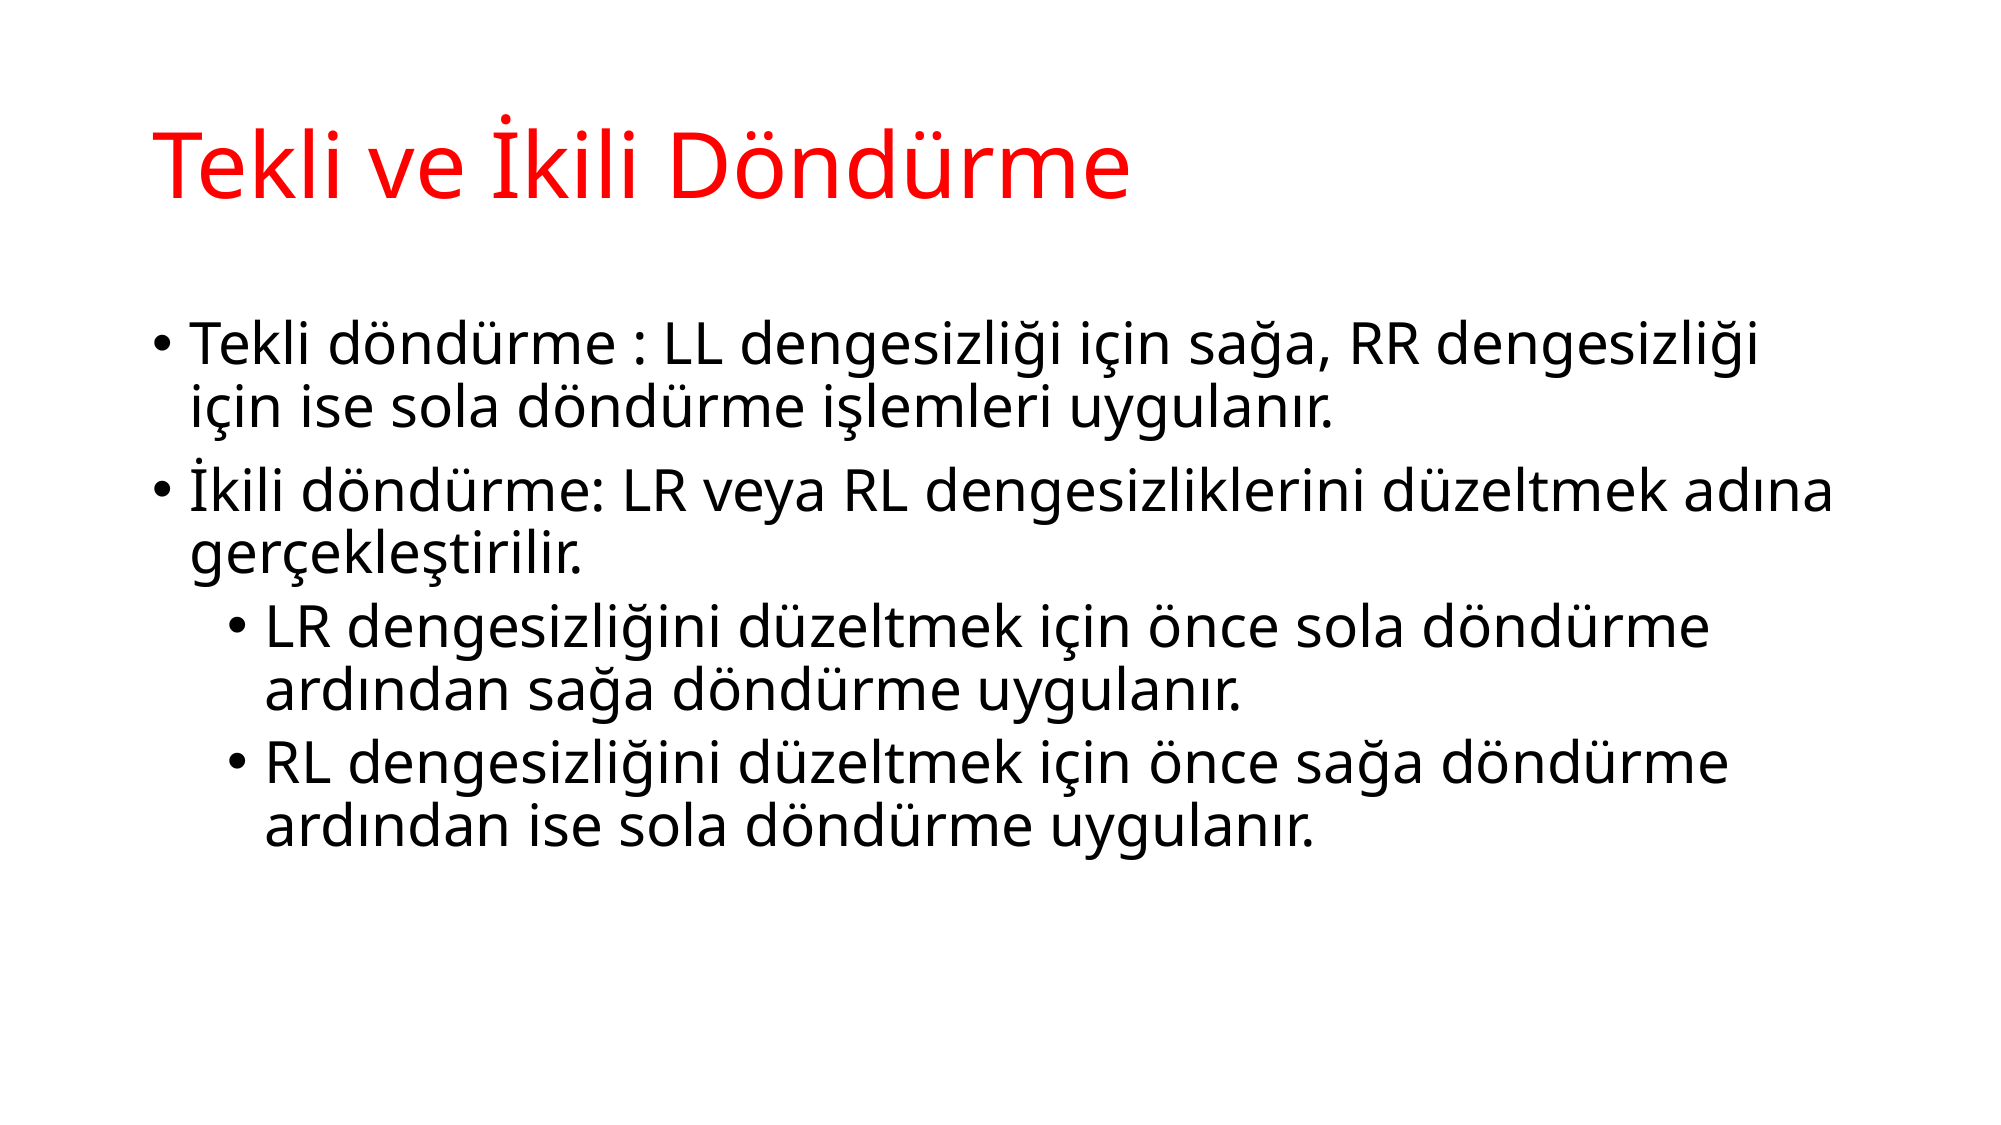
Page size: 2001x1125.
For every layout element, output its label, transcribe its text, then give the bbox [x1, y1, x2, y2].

title Tekli ve İkili Döndürme [137, 59, 1863, 278]
list Tekli döndürme : LL dengesizliği için sağa, RR dengesizliği için ise sola döndürme işlemleri uygulanır. İkili döndürme: LR veya RL dengesizliklerini düzeltmek adına gerçekleştirilir. LR dengesizliğini düzeltmek için önce sola döndürme ardından sağa döndürme uygulanır. RL dengesizliğini düzeltmek için önce sağa döndürme ardından ise sola döndürme uygulanır. [137, 306, 1863, 1021]
